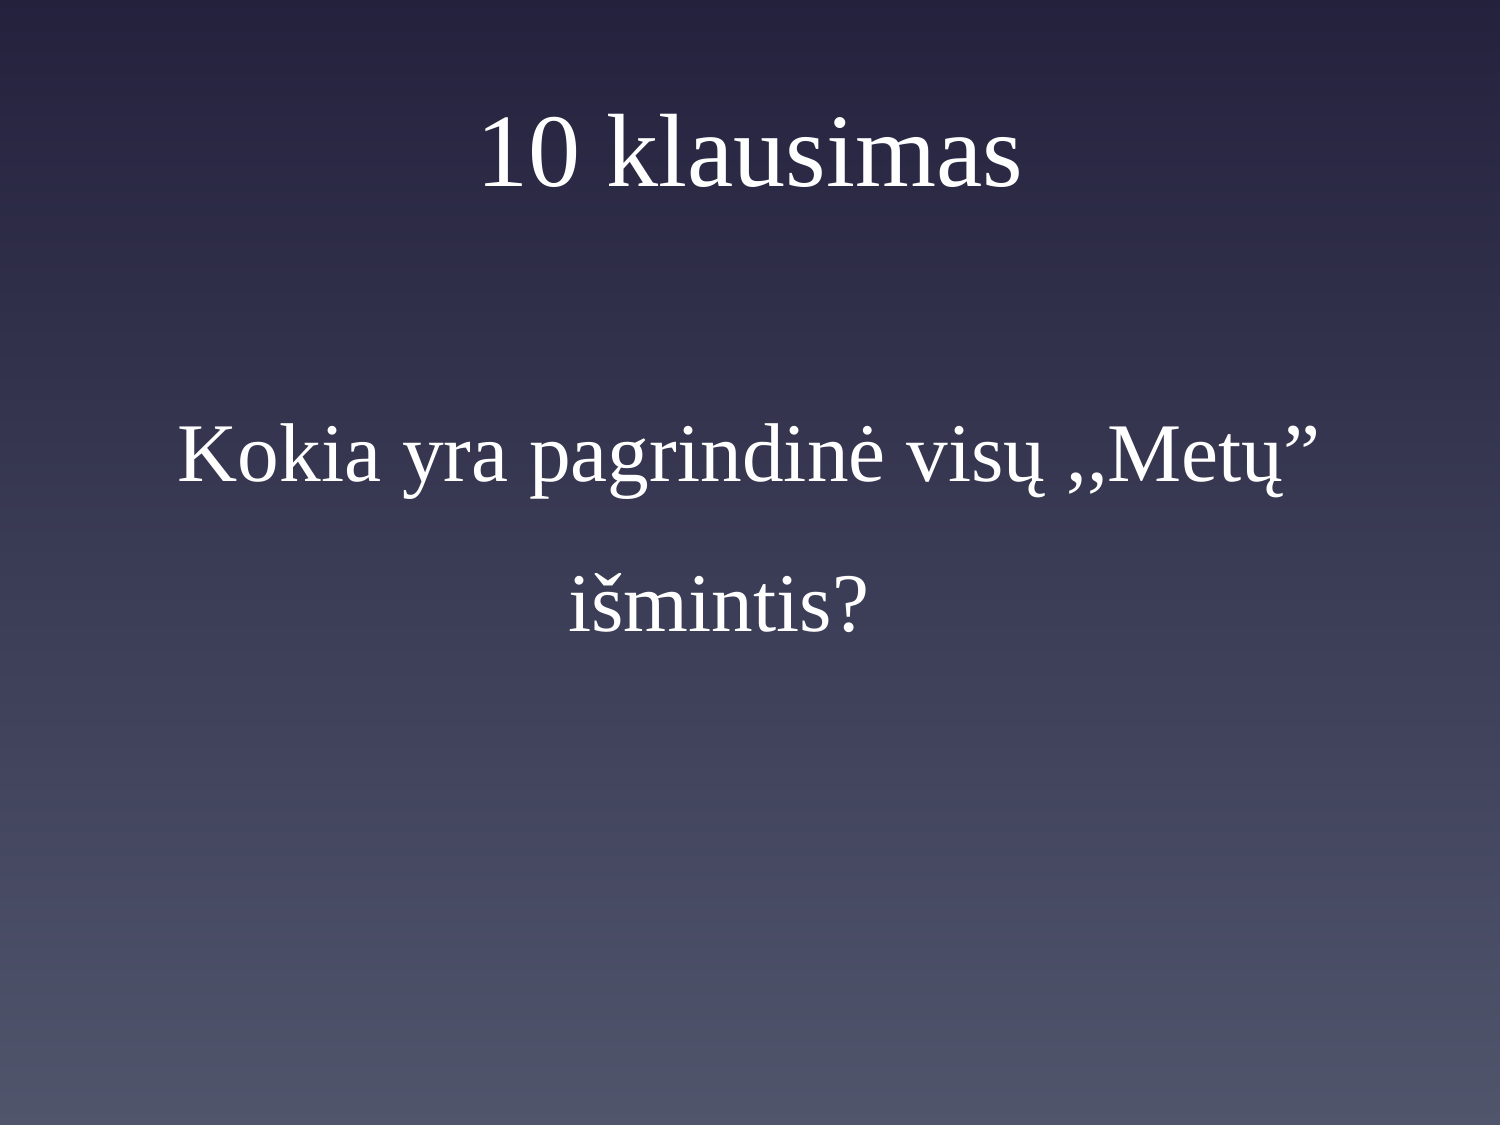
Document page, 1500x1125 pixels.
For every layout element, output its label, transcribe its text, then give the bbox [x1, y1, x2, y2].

list Kokia yra pagrindinė visų ,,Metų” išmintis? [75, 211, 1425, 786]
title 10 klausimas [75, 75, 1425, 211]
